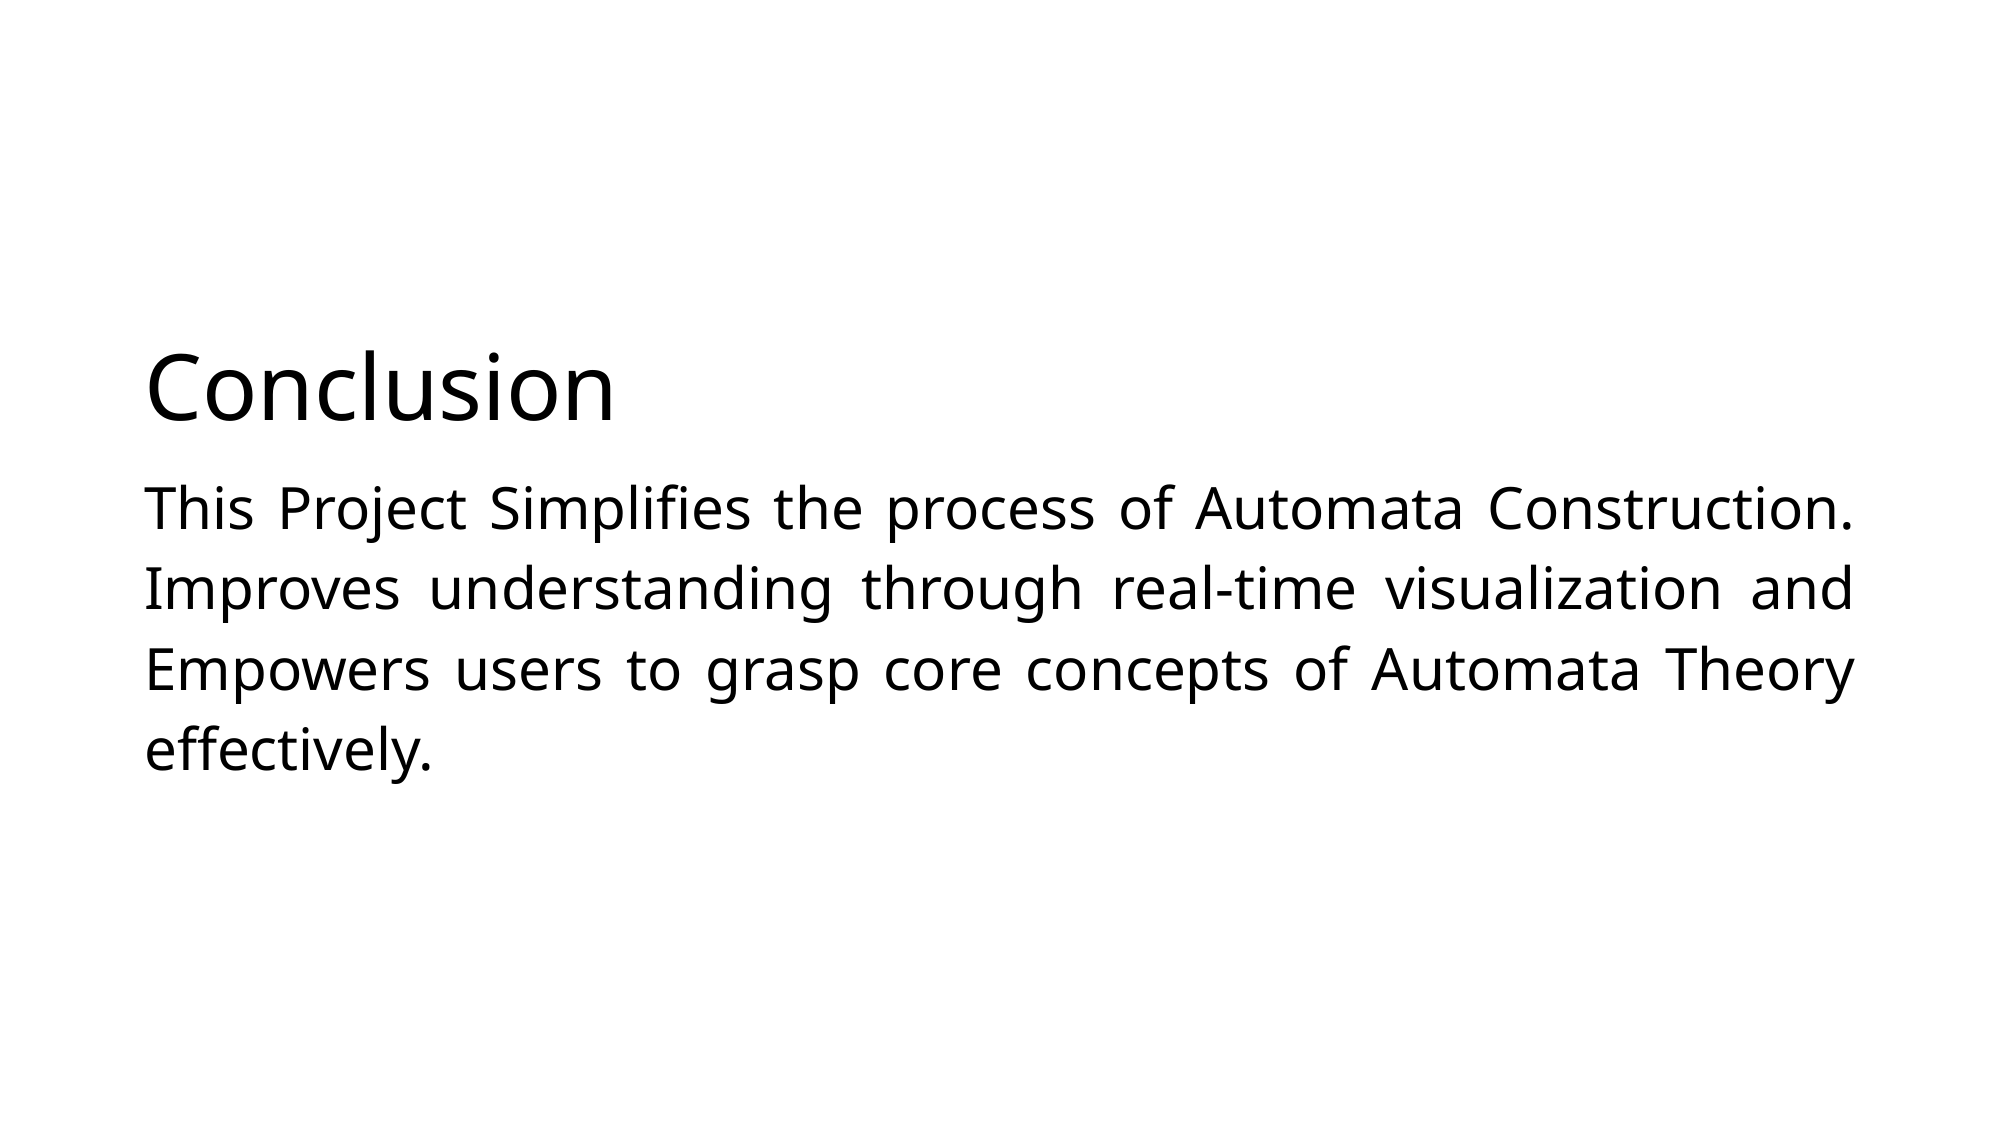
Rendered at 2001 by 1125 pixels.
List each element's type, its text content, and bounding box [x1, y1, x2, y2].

list Conclusion This Project Simplifies the process of Automata Construction. Improves understanding through real-time visualization and Empowers users to grasp core concepts of Automata Theory effectively. [129, 333, 1871, 792]
